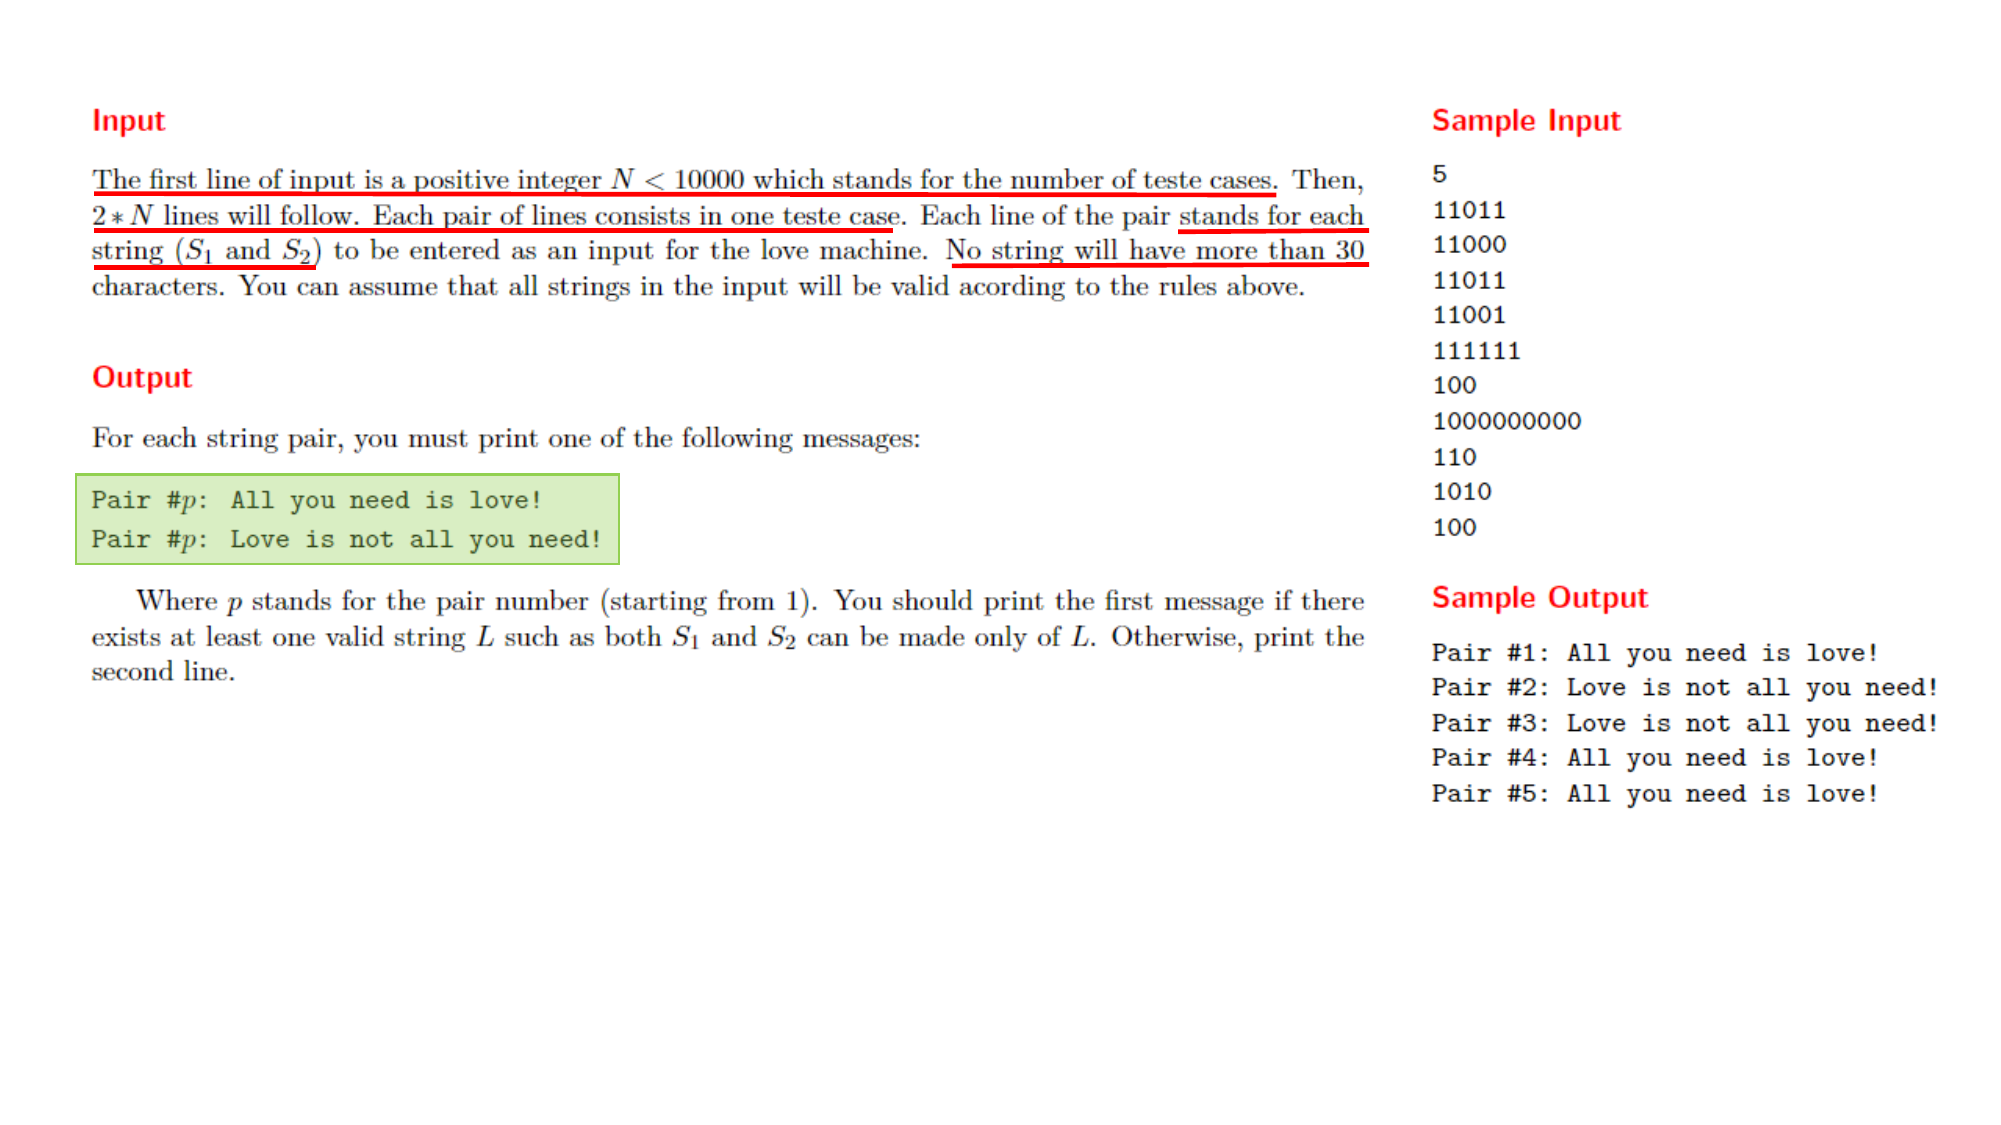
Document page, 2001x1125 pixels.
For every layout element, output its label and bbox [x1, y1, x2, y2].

picture [75, 95, 1395, 701]
picture [1420, 95, 1951, 816]
